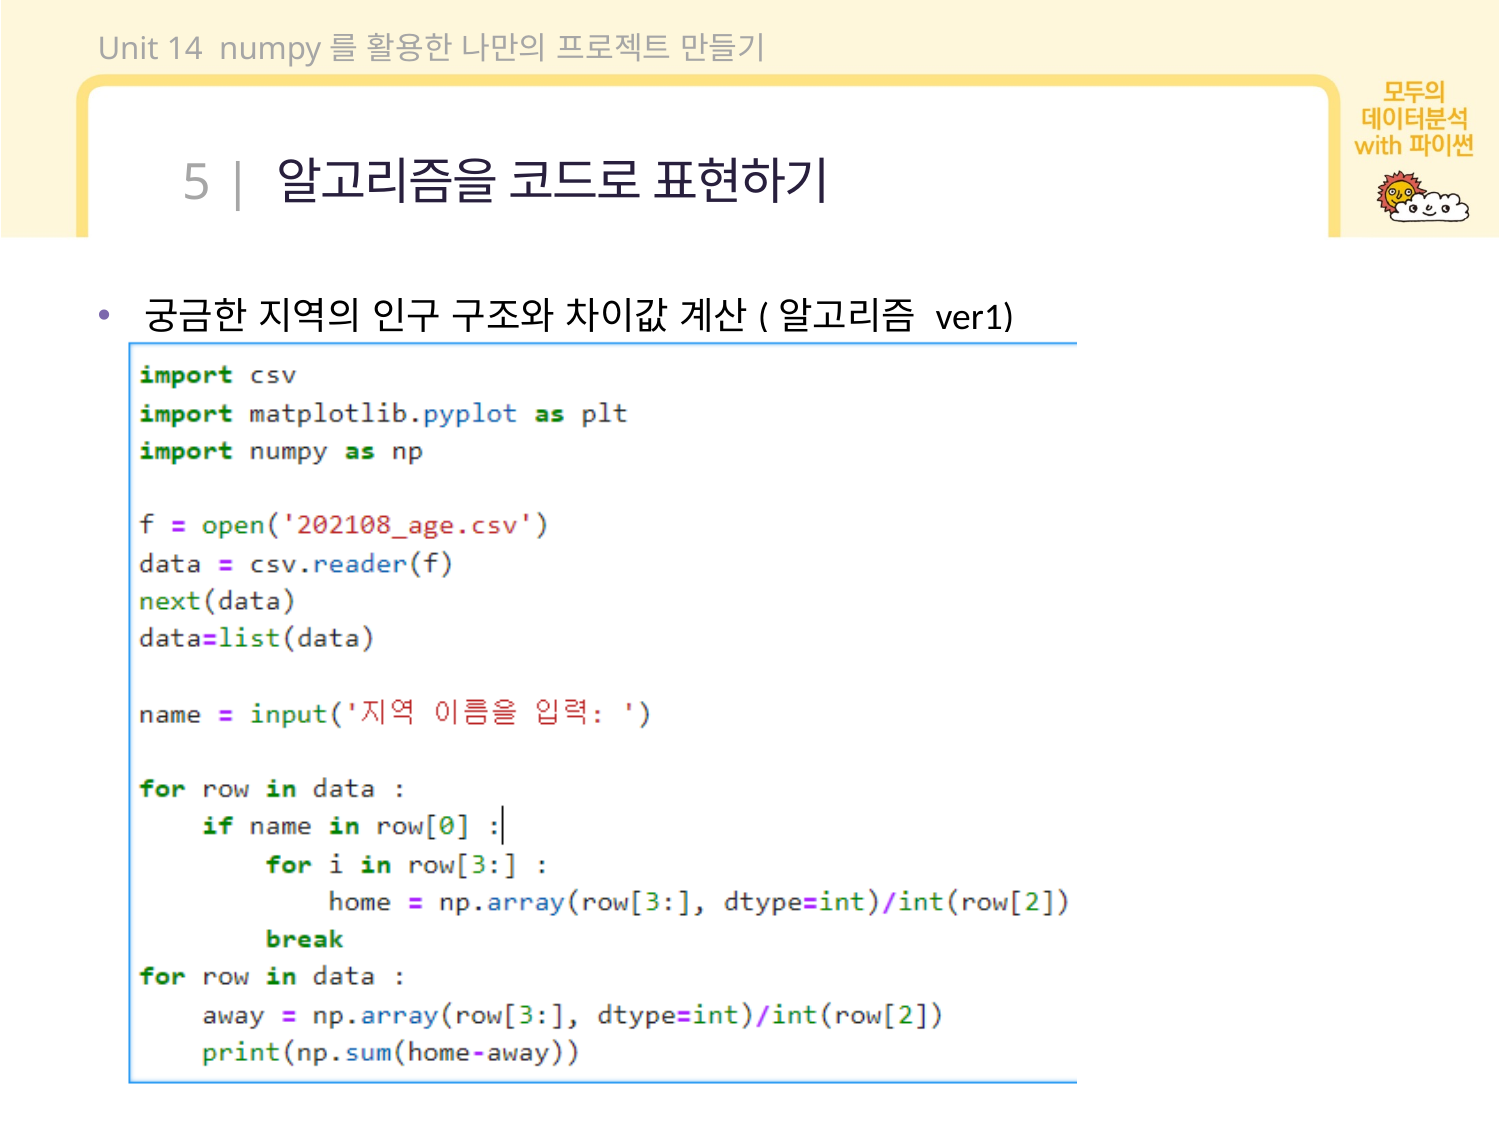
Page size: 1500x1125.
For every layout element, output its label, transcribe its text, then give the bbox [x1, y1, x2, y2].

text_box 5 | 알고리즘을 코드로 표현하기 [168, 102, 1500, 217]
text_box Unit 14 numpy를 활용한 나만의 프로젝트 만들기 [82, 0, 1133, 74]
picture [1, 0, 1499, 1125]
text_box 궁금한 지역의 인구 구조와 차이값 계산(알고리즘 ver1) [82, 239, 1500, 345]
